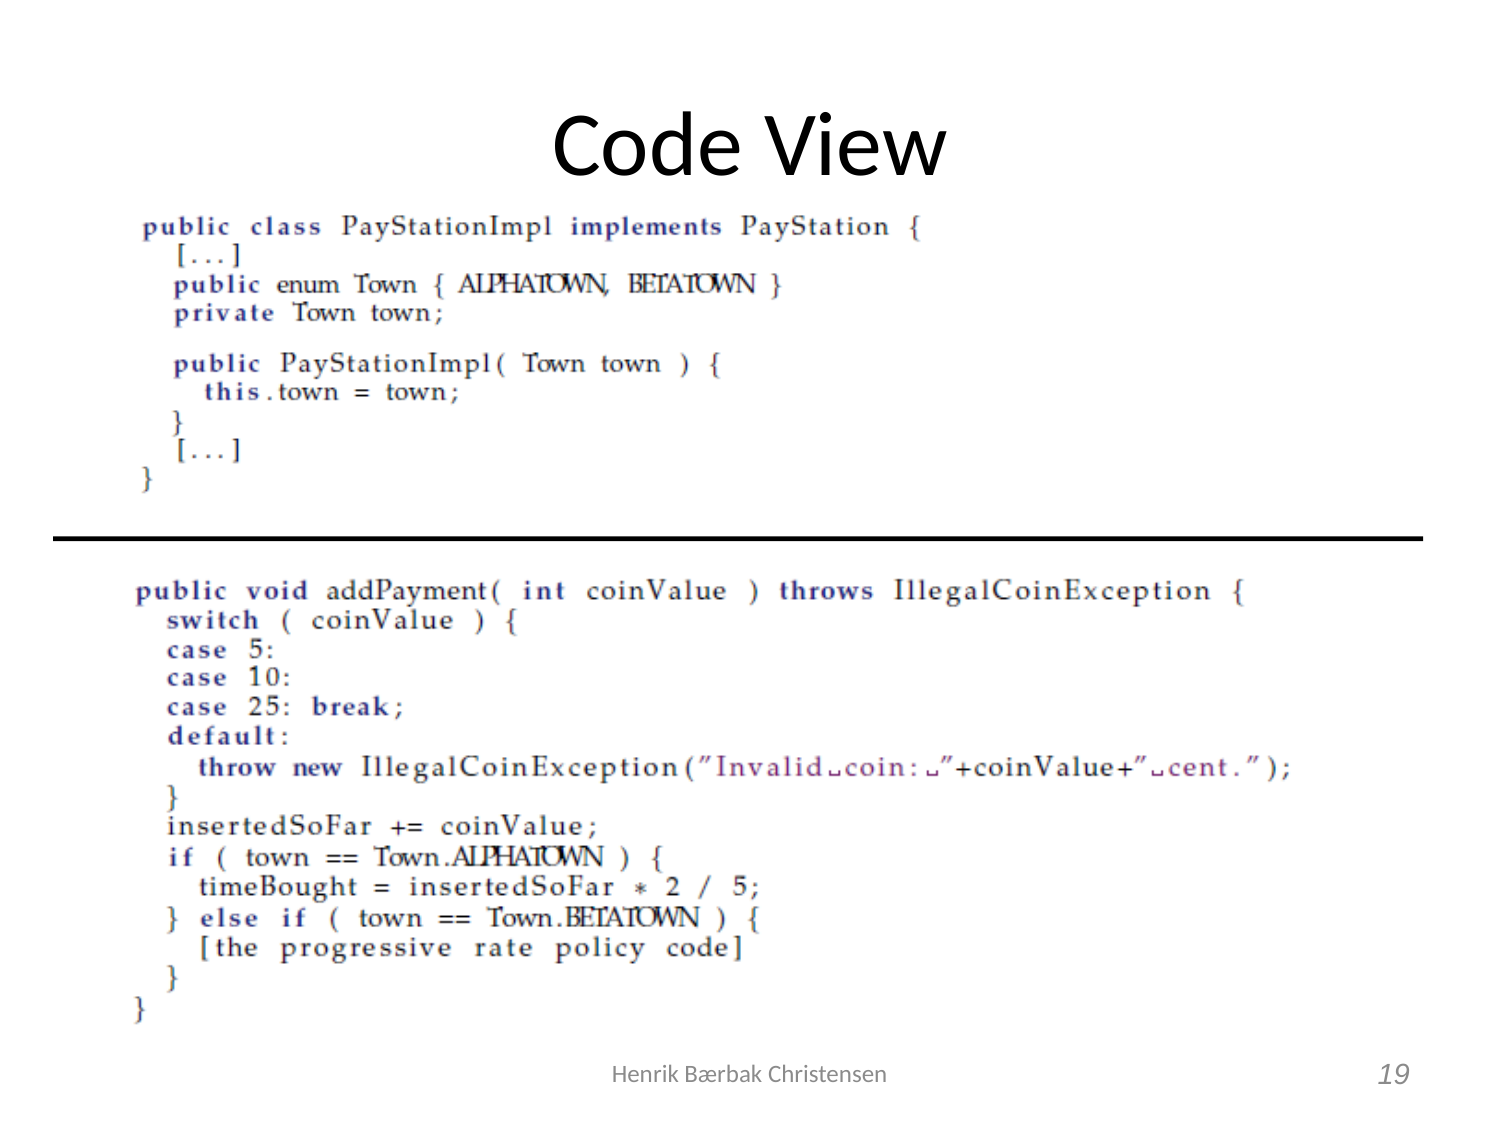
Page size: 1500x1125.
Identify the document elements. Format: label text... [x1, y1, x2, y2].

picture [123, 207, 1011, 495]
slide_number 19 [1074, 1042, 1425, 1103]
footer Henrik Bærbak Christensen [512, 1042, 988, 1103]
picture [123, 573, 1311, 1031]
title Code View [75, 45, 1425, 233]
